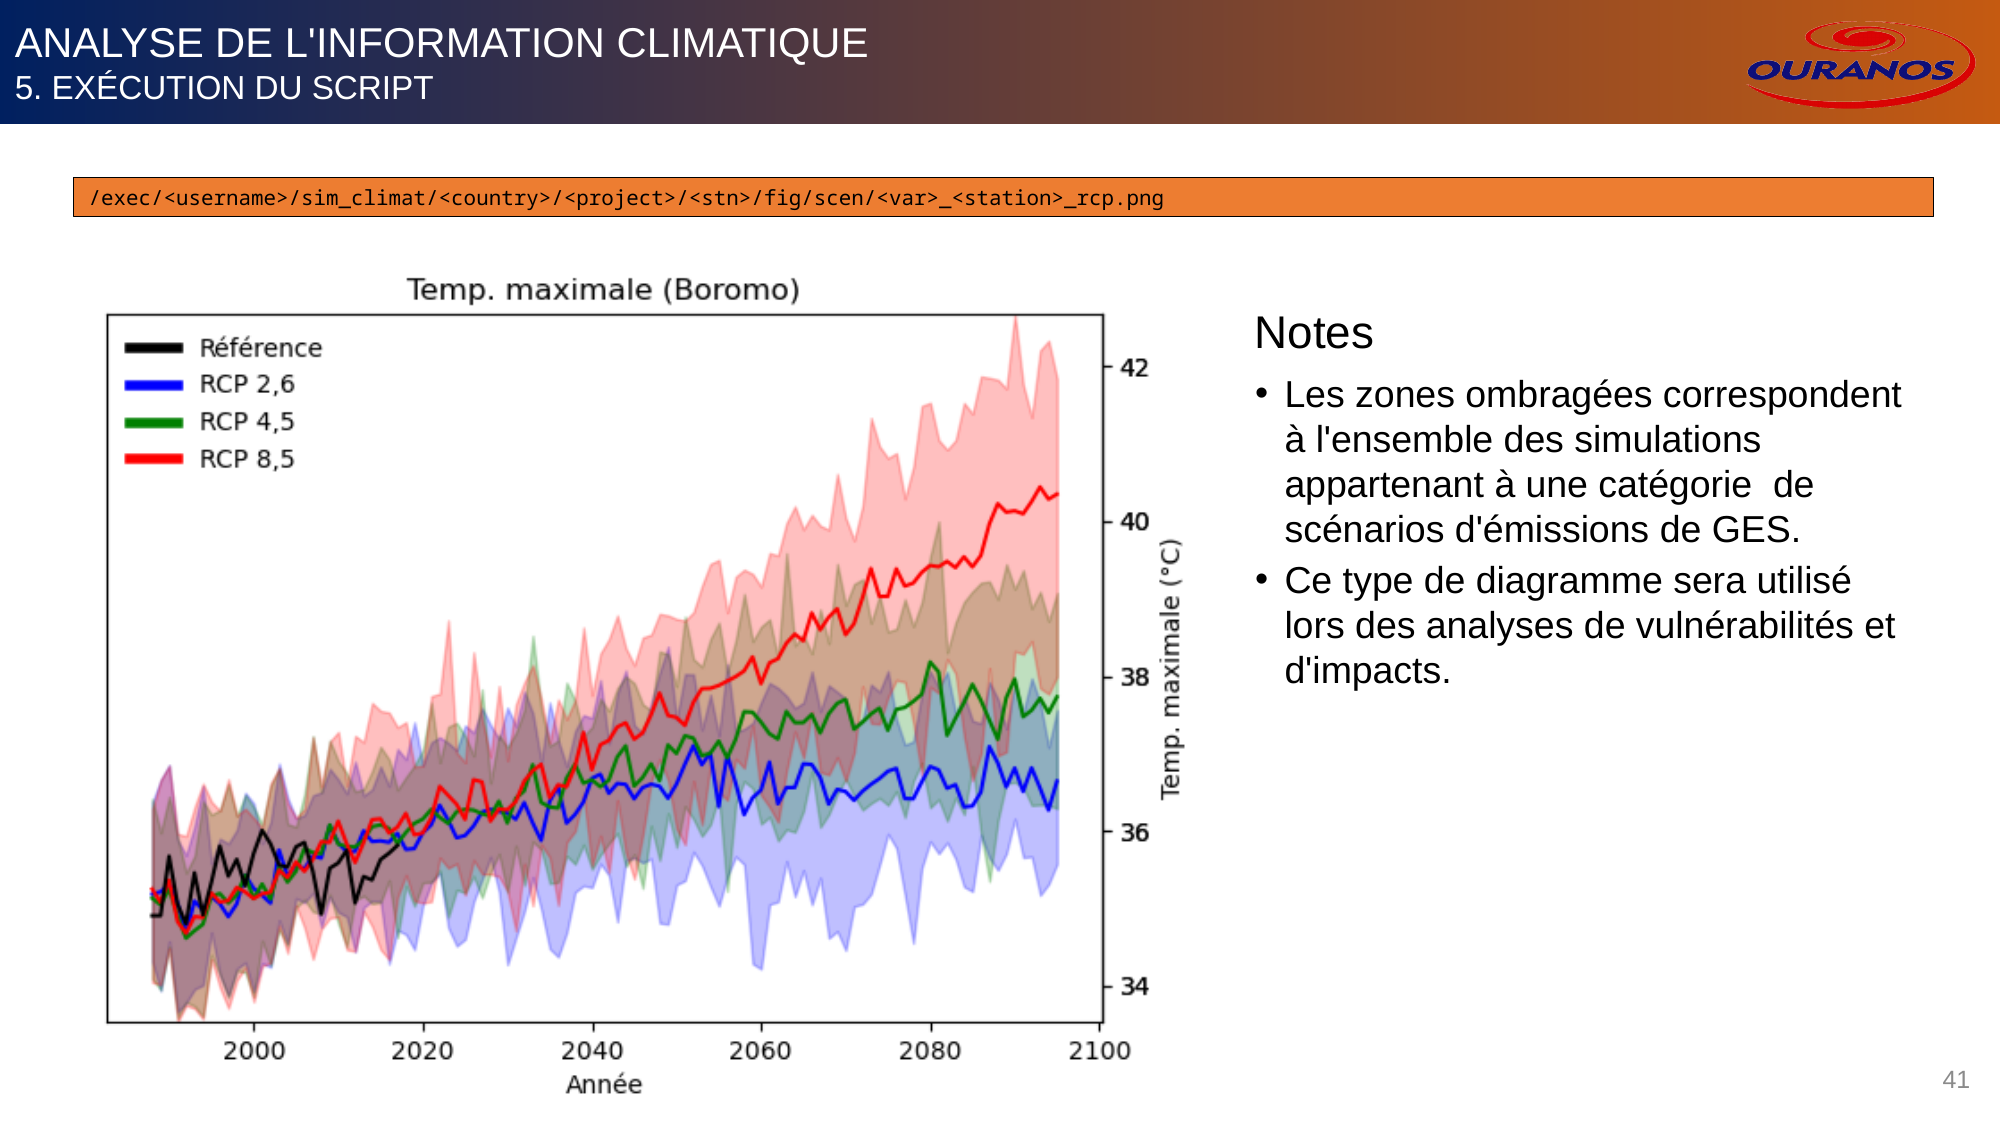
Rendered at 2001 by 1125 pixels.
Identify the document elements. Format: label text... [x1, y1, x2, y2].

picture [1741, 14, 1981, 117]
text_box Notes Les zones ombragées correspondent à l'ensemble des simulations appartenant à une catégorie de scénarios d'émissions de GES. Ce type de diagramme sera utilisé lors des analyses de vulnérabilités et d'impacts. [1240, 295, 1928, 699]
picture [73, 250, 1217, 1109]
slide_number 41 [1535, 1048, 1986, 1109]
text_box ANALYSE DE L'INFORMATION CLIMATIQUE 5. Exécution du script [0, 0, 2000, 124]
text_box /exec/<username>/sim_climat/<country>/<project>/<stn>/fig/scen/<var>_<station>_rcp.png [73, 177, 1934, 217]
